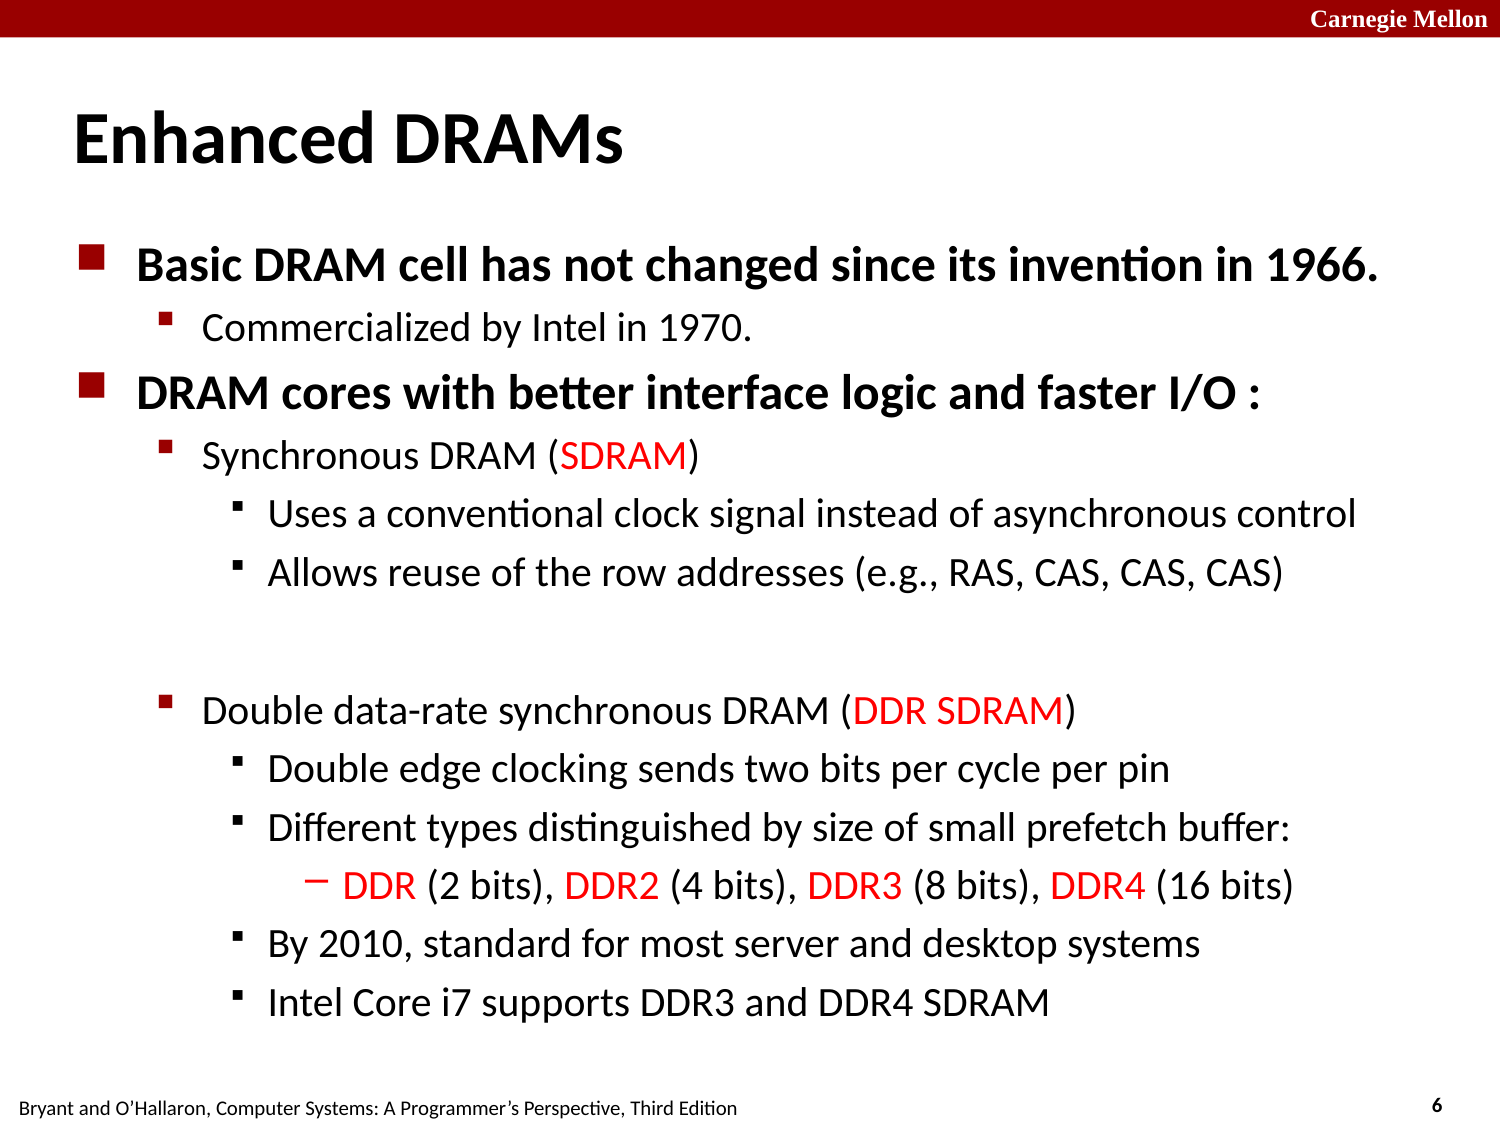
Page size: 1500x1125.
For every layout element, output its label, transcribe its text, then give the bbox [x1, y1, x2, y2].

title Enhanced DRAMs [58, 71, 1305, 197]
list Basic DRAM cell has not changed since its invention in 1966. Commercialized by Intel in 1970. DRAM cores with better interface logic and faster I/O : Synchronous DRAM (SDRAM) Uses a conventional clock signal instead of asynchronous control Allows reuse of the row addresses (e.g., RAS, CAS, CAS, CAS) Double data-rate synchronous DRAM (DDR SDRAM) Double edge clocking sends two bits per cycle per pin Different types distinguished by size of small prefetch buffer: DDR (2 bits), DDR2 (4 bits), DDR3 (8 bits), DDR4 (16 bits) By 2010, standard for most server and desktop systems Intel Core i7 supports DDR3 and DDR4 SDRAM [64, 223, 1476, 1063]
